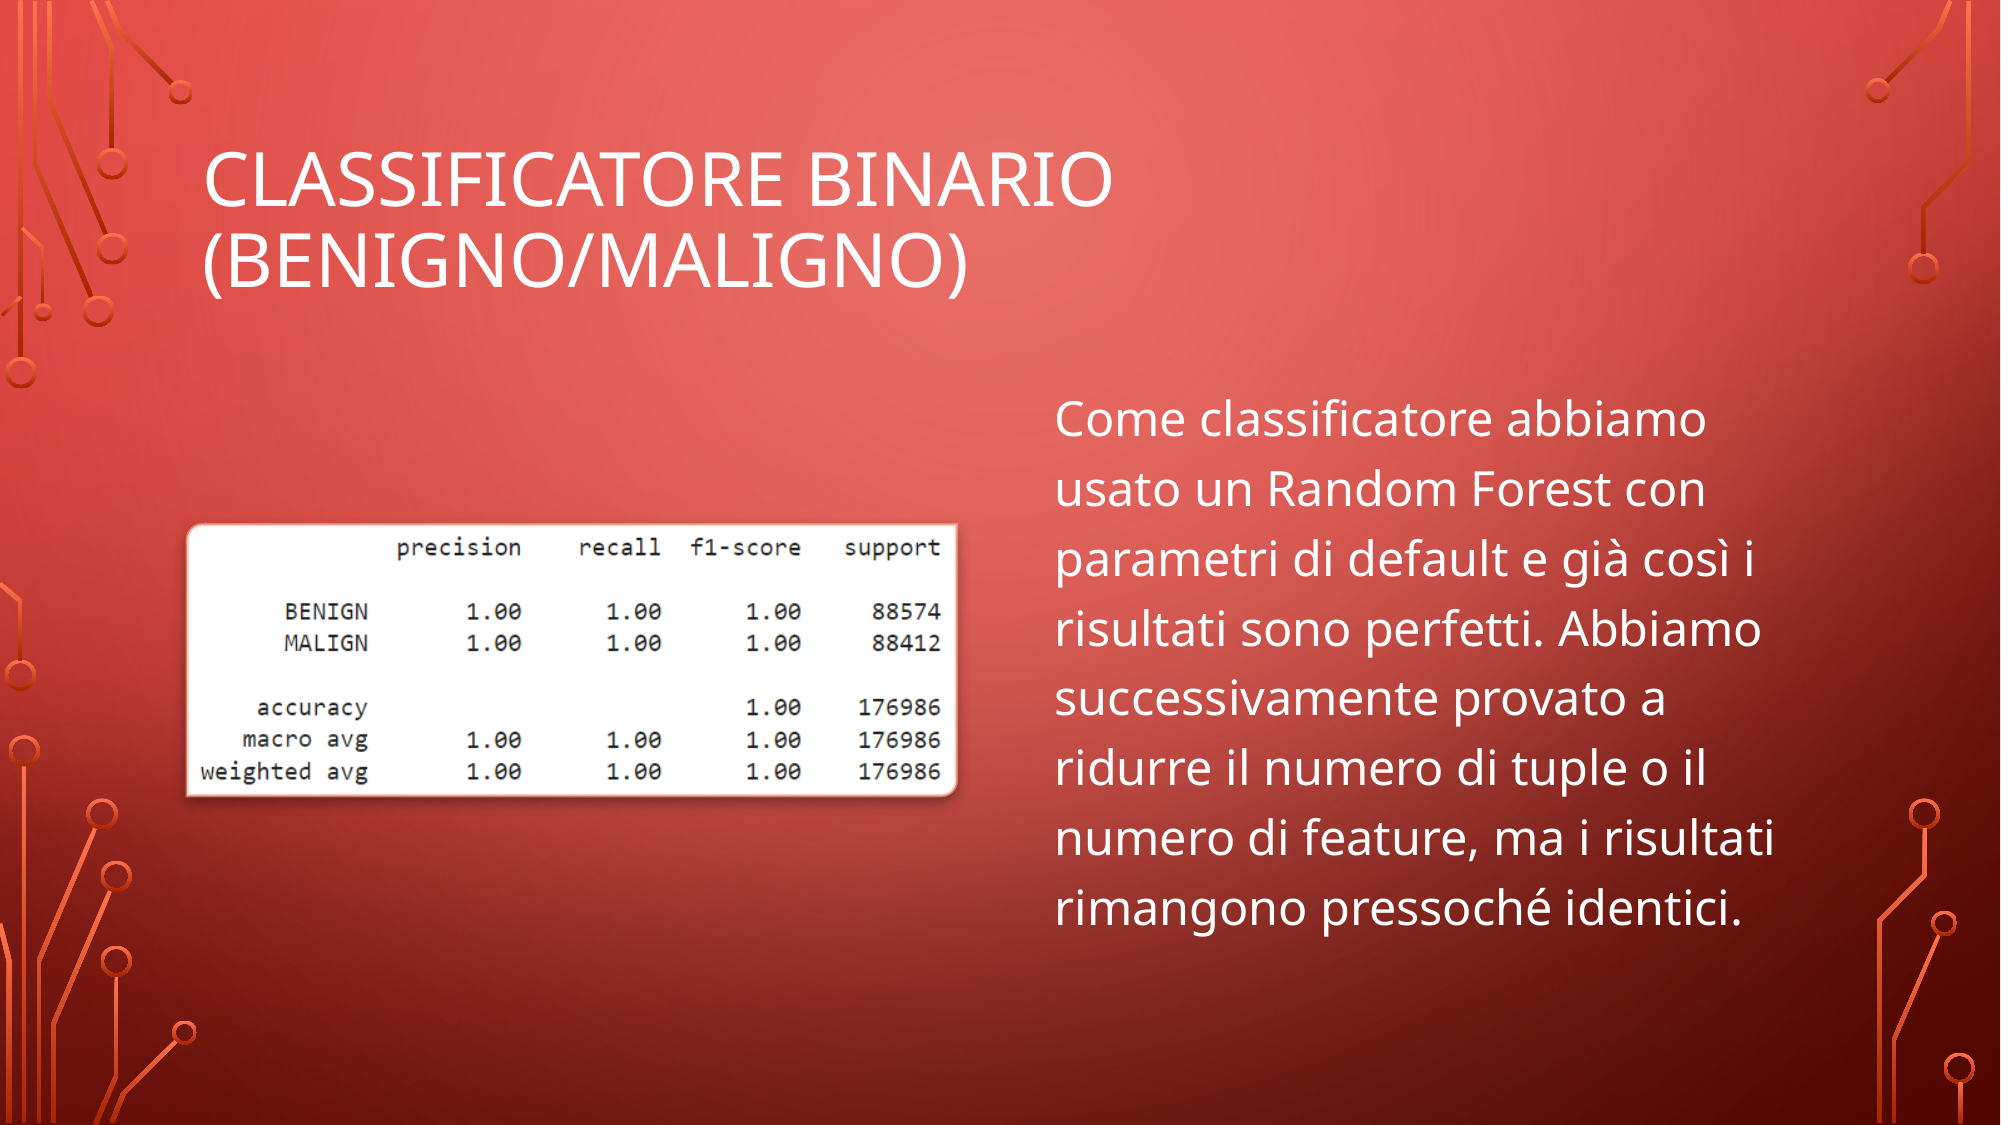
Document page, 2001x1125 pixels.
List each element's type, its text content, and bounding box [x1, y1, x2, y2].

picture [186, 524, 957, 796]
title Classificatore Binario (Benigno/Maligno) [187, 101, 1813, 344]
list Come classificatore abbiamo usato un Random Forest con parametri di default e già così i risultati sono perfetti. Abbiamo successivamente provato a ridurre il numero di tuple o il numero di feature, ma i risultati rimangono pressoché identici. [1039, 369, 1813, 950]
